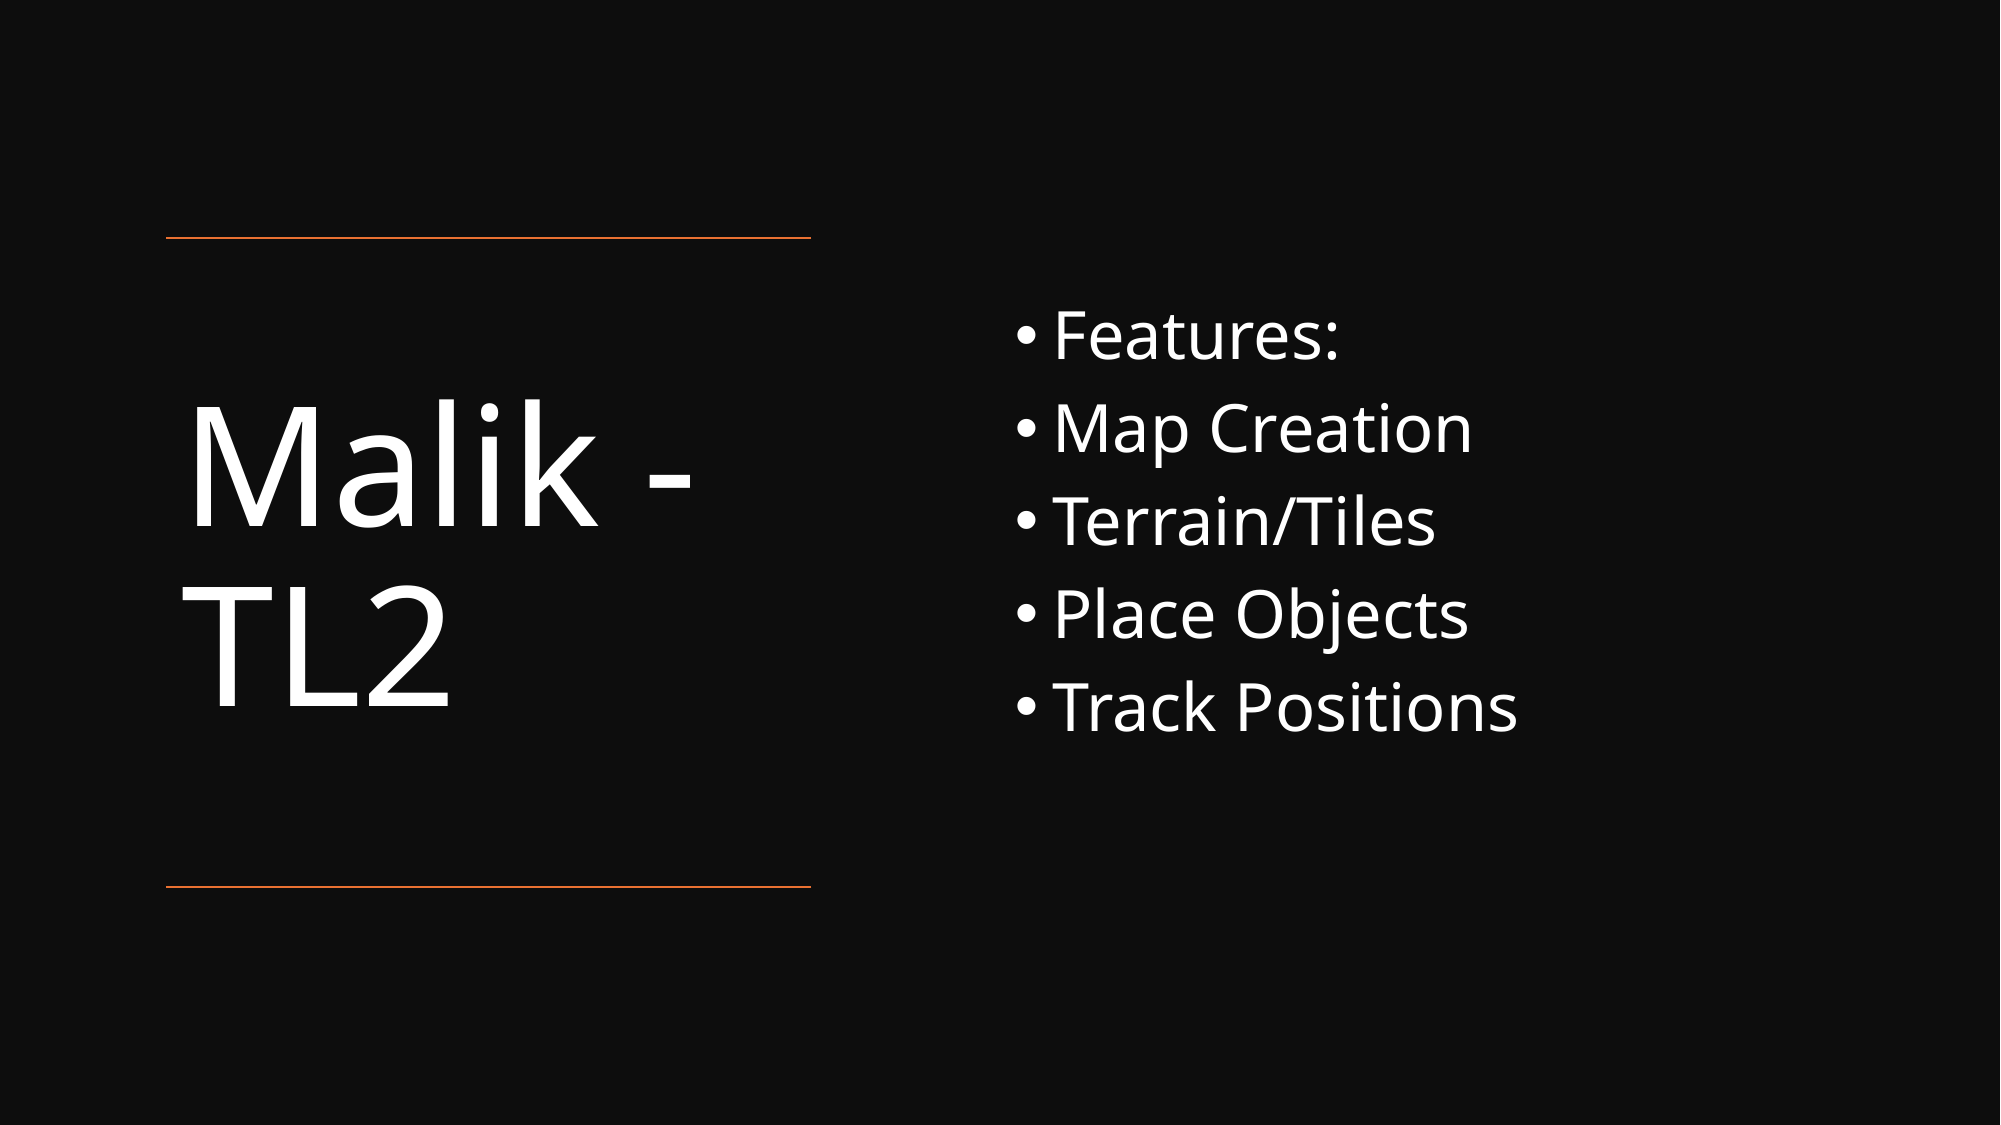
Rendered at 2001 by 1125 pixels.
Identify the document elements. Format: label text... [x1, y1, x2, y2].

text_box [0, 0, 2000, 1125]
title Malik - TL2 [166, 239, 812, 886]
list Features: Map Creation Terrain/Tiles Place Objects Track Positions [999, 181, 1822, 932]
